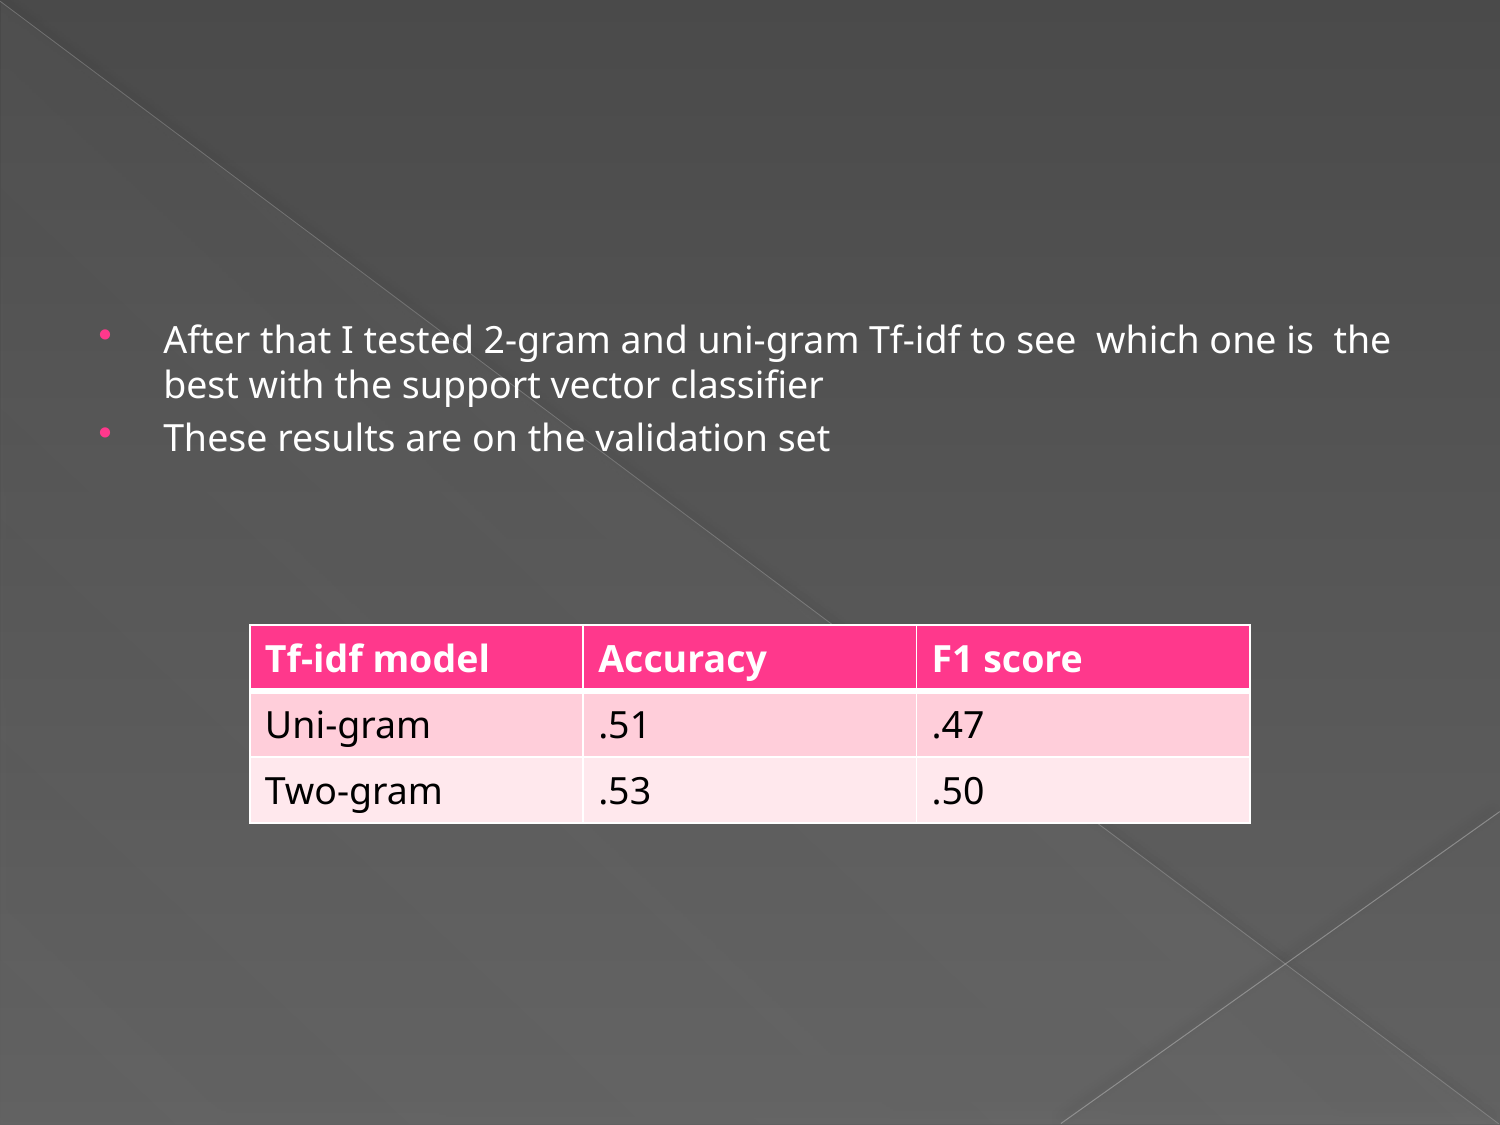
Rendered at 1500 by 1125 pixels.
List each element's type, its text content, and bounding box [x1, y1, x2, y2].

list After that I tested 2-gram and uni-gram Tf-idf to see which one is the best with the support vector classifier These results are on the validation set [75, 308, 1425, 1059]
table_cell .53 [584, 758, 916, 822]
table_header Accuracy [584, 626, 916, 688]
table_cell Uni-gram [251, 694, 582, 756]
table_cell .51 [584, 694, 916, 756]
table_cell .47 [917, 694, 1249, 756]
table_cell Two-gram [251, 758, 582, 822]
table_header F1 score [917, 626, 1249, 688]
table_cell .50 [917, 758, 1249, 822]
table_header Tf-idf model [251, 626, 582, 688]
